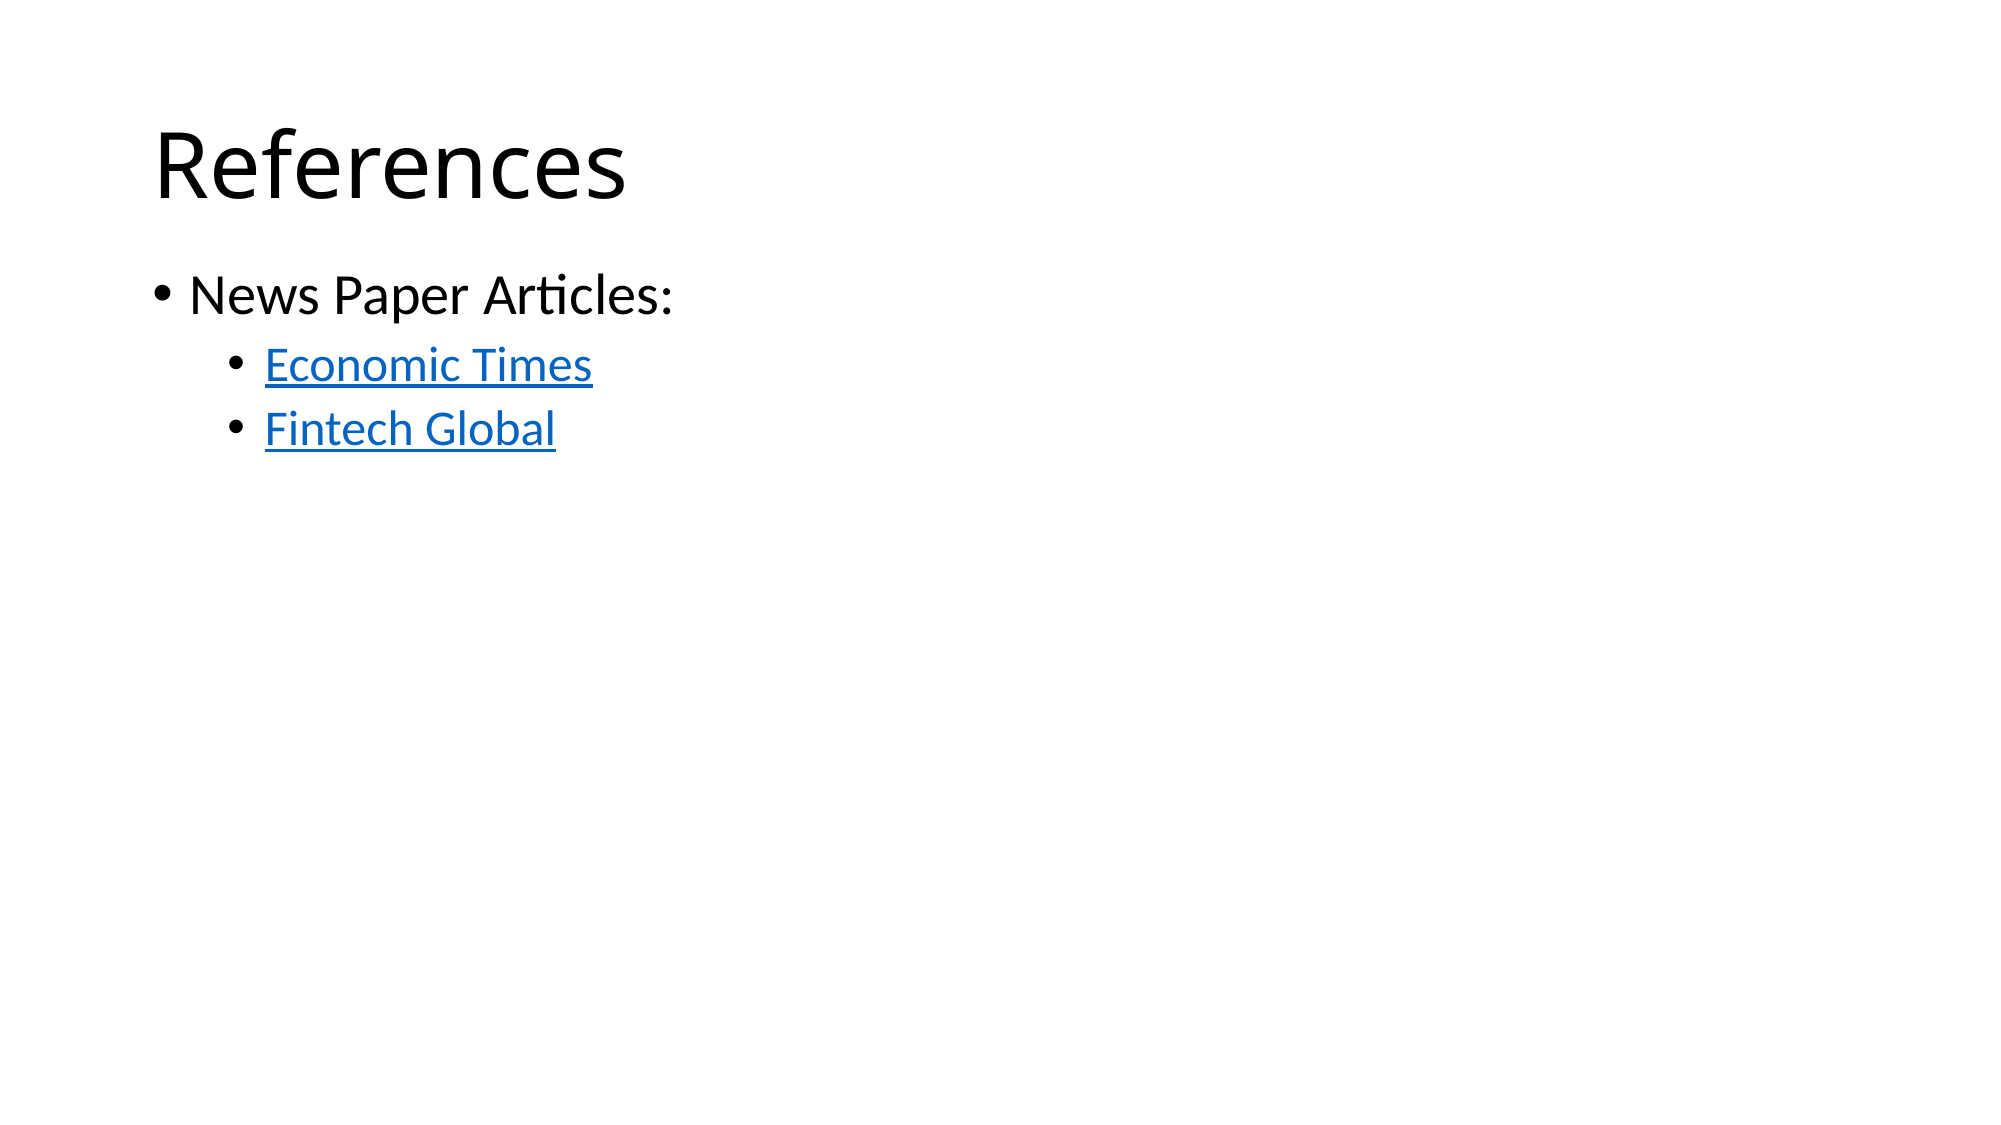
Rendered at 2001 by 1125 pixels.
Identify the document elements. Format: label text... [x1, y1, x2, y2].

title References [137, 59, 1863, 257]
list News Paper Articles: Economic Times Fintech Global [137, 257, 1863, 971]
